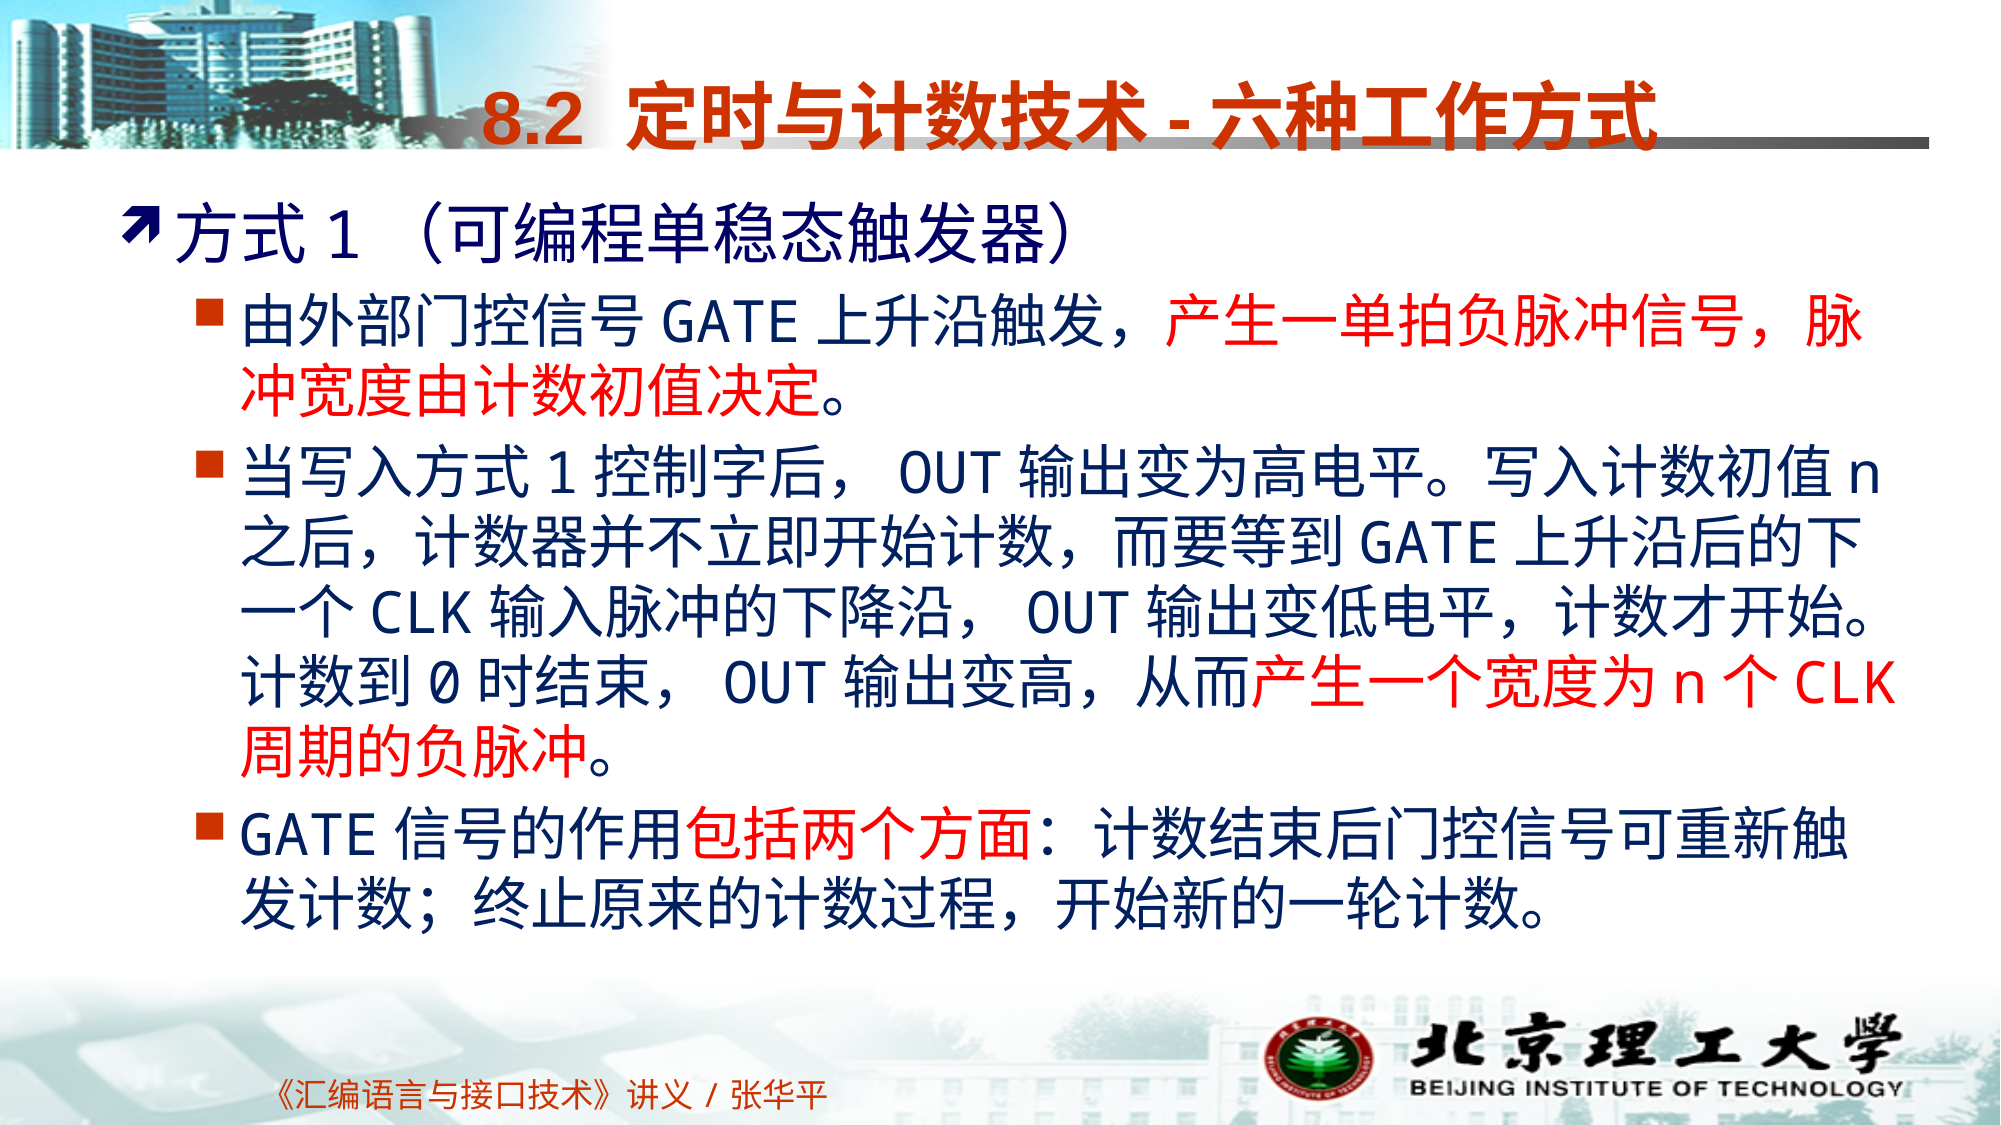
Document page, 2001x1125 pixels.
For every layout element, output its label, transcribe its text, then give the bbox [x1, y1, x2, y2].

picture [0, 0, 2000, 1125]
list 方式1（可编程单稳态触发器） 由外部门控信号GATE上升沿触发，产生一单拍负脉冲信号，脉冲宽度由计数初值决定。 当写入方式1控制字后，OUT输出变为高电平。写入计数初值n之后，计数器并不立即开始计数，而要等到GATE上升沿后的下一个CLK输入脉冲的下降沿，OUT输出变低电平，计数才开始。计数到0时结束，OUT输出变高，从而产生一个宽度为n个CLK周期的负脉冲。 GATE信号的作用包括两个方面：计数结束后门控信号可重新触发计数；终止原来的计数过程，开始新的一轮计数。 [102, 184, 1922, 1024]
title 8.2 定时与计数技术-六种工作方式 [409, 45, 1675, 184]
